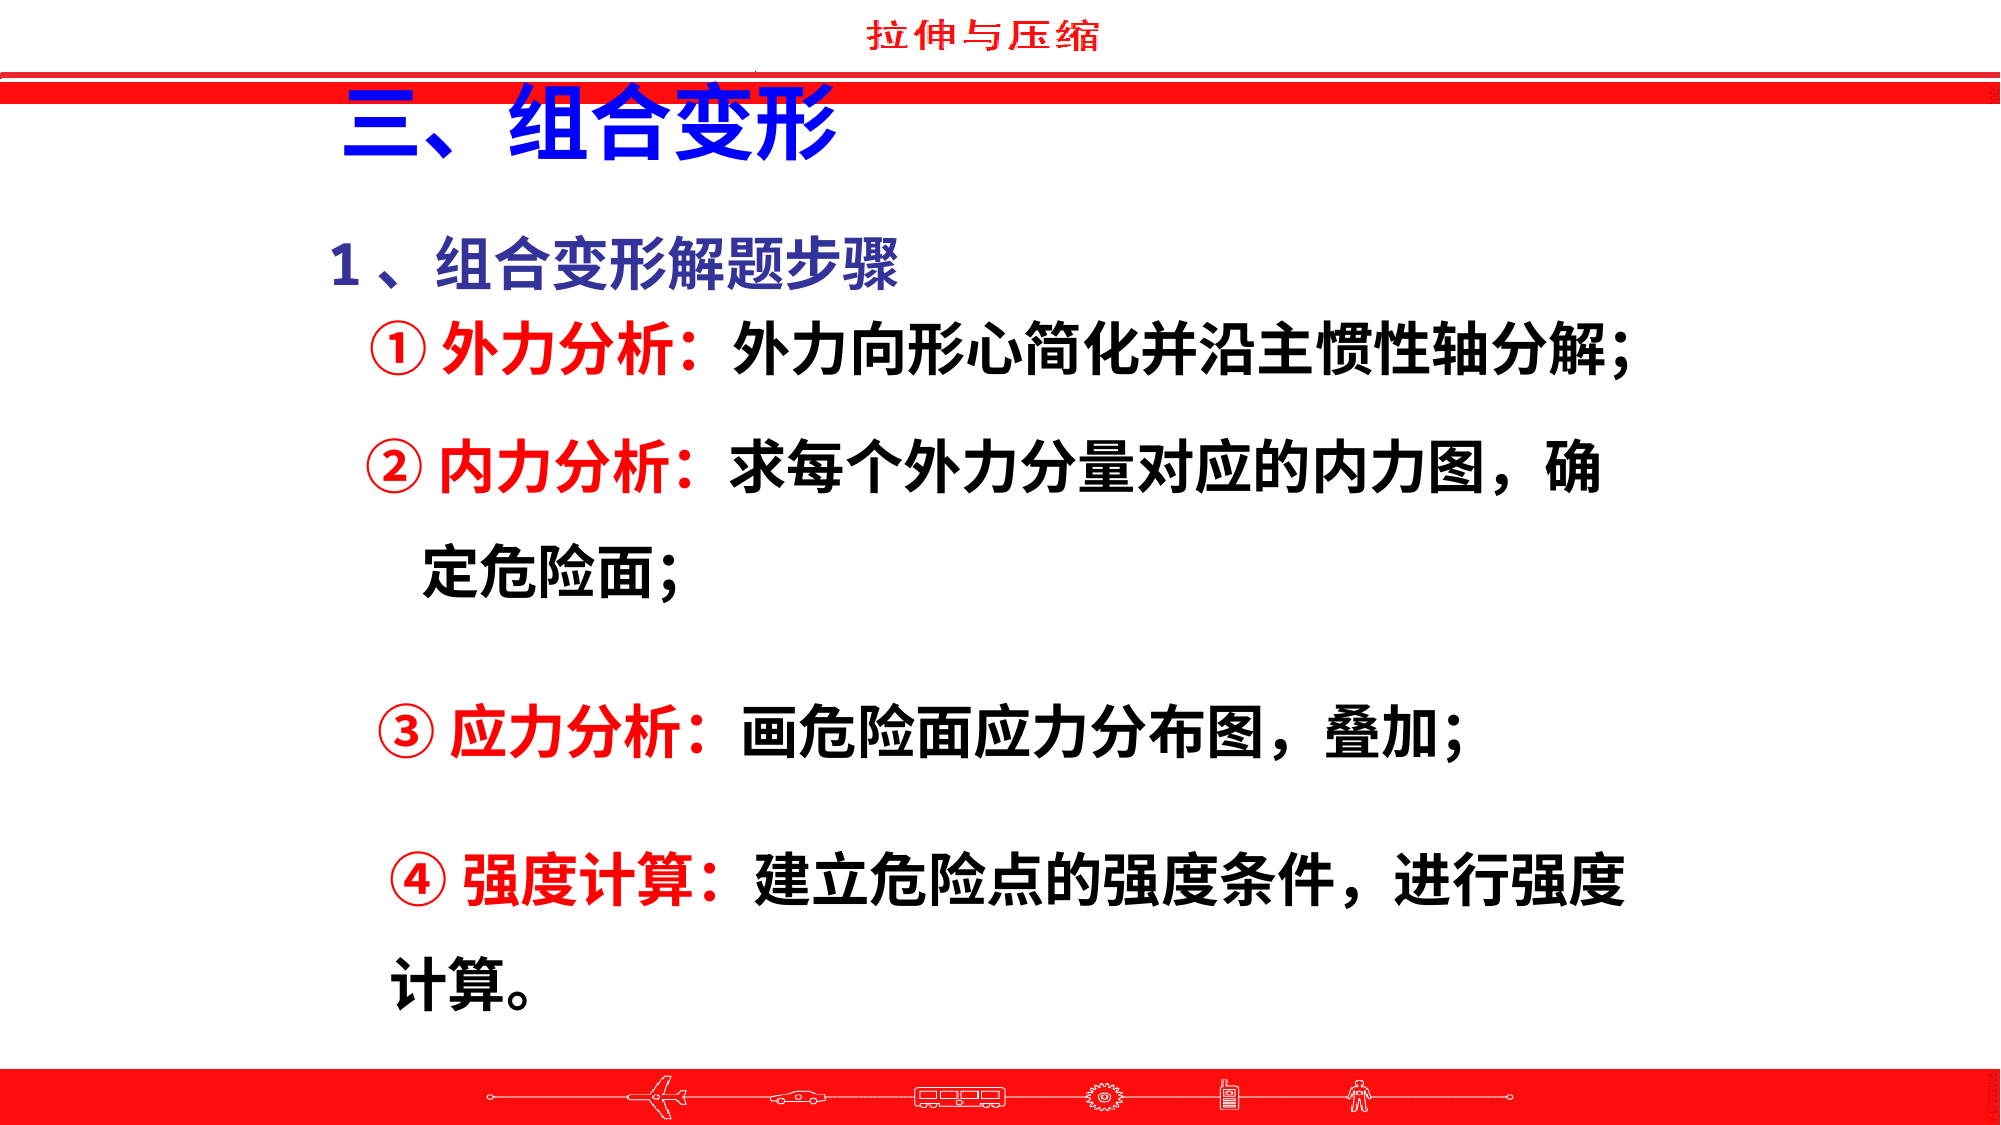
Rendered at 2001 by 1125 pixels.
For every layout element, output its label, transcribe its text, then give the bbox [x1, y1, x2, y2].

picture [0, 0, 2000, 1125]
text_box ②内力分析：求每个外力分量对应的内力图，确定危险面； [349, 387, 1638, 625]
text_box ①外力分析：外力向形心简化并沿主惯性轴分解； [354, 312, 1750, 388]
text_box ③应力分析：画危险面应力分布图，叠加； [362, 652, 1663, 773]
text_box 1、组合变形解题步骤 [312, 212, 1613, 300]
text_box ④强度计算：建立危险点的强度条件，进行强度计算。 [375, 800, 1675, 1026]
text_box 三、组合变形 [324, 62, 1325, 178]
